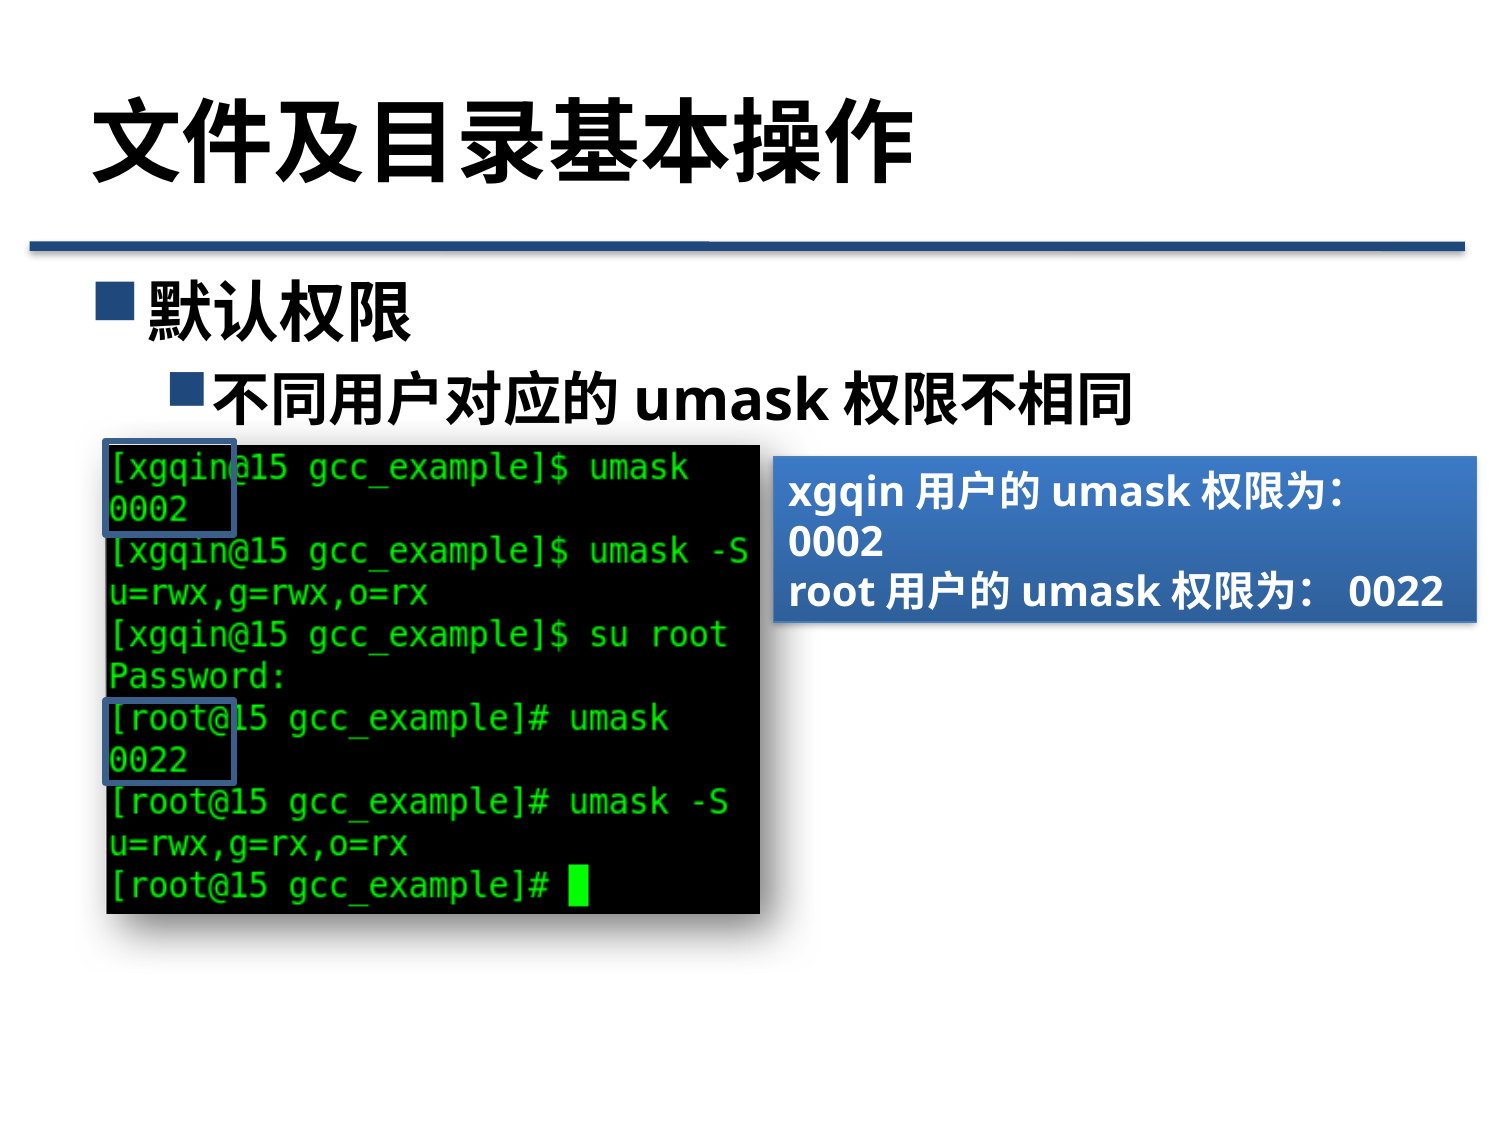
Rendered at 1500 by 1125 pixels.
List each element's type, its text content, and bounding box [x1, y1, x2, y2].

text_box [105, 440, 1477, 784]
list 默认权限 不同用户对应的umask权限不相同 [74, 262, 1426, 1006]
title 文件及目录基本操作 [74, 44, 1426, 233]
picture [105, 784, 760, 915]
